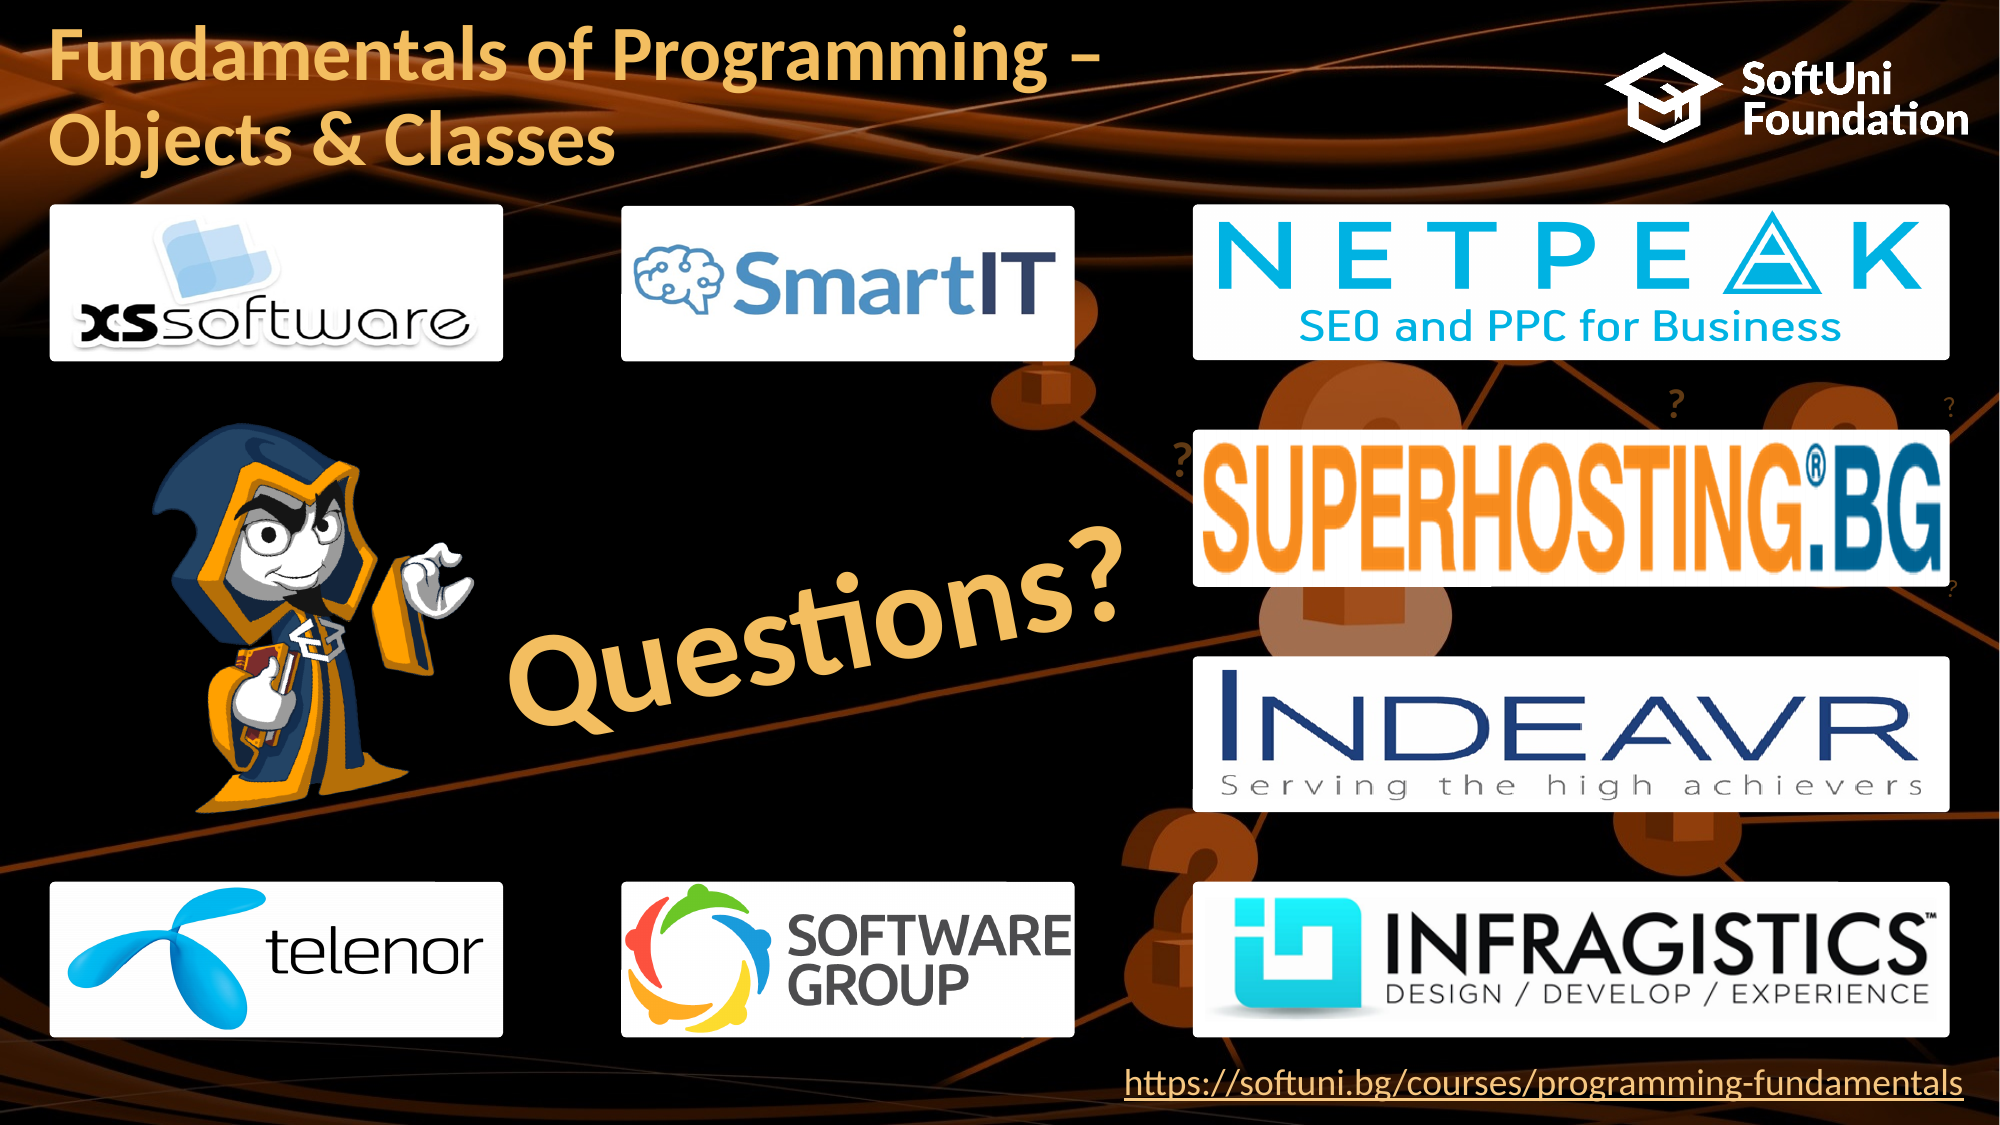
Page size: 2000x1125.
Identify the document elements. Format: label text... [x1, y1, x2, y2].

picture [0, 0, 2000, 1125]
list https://softuni.bg/courses/programming-fundamentals [250, 1050, 1971, 1108]
title Fundamentals of Programming – Objects & Classes [30, 6, 1602, 189]
